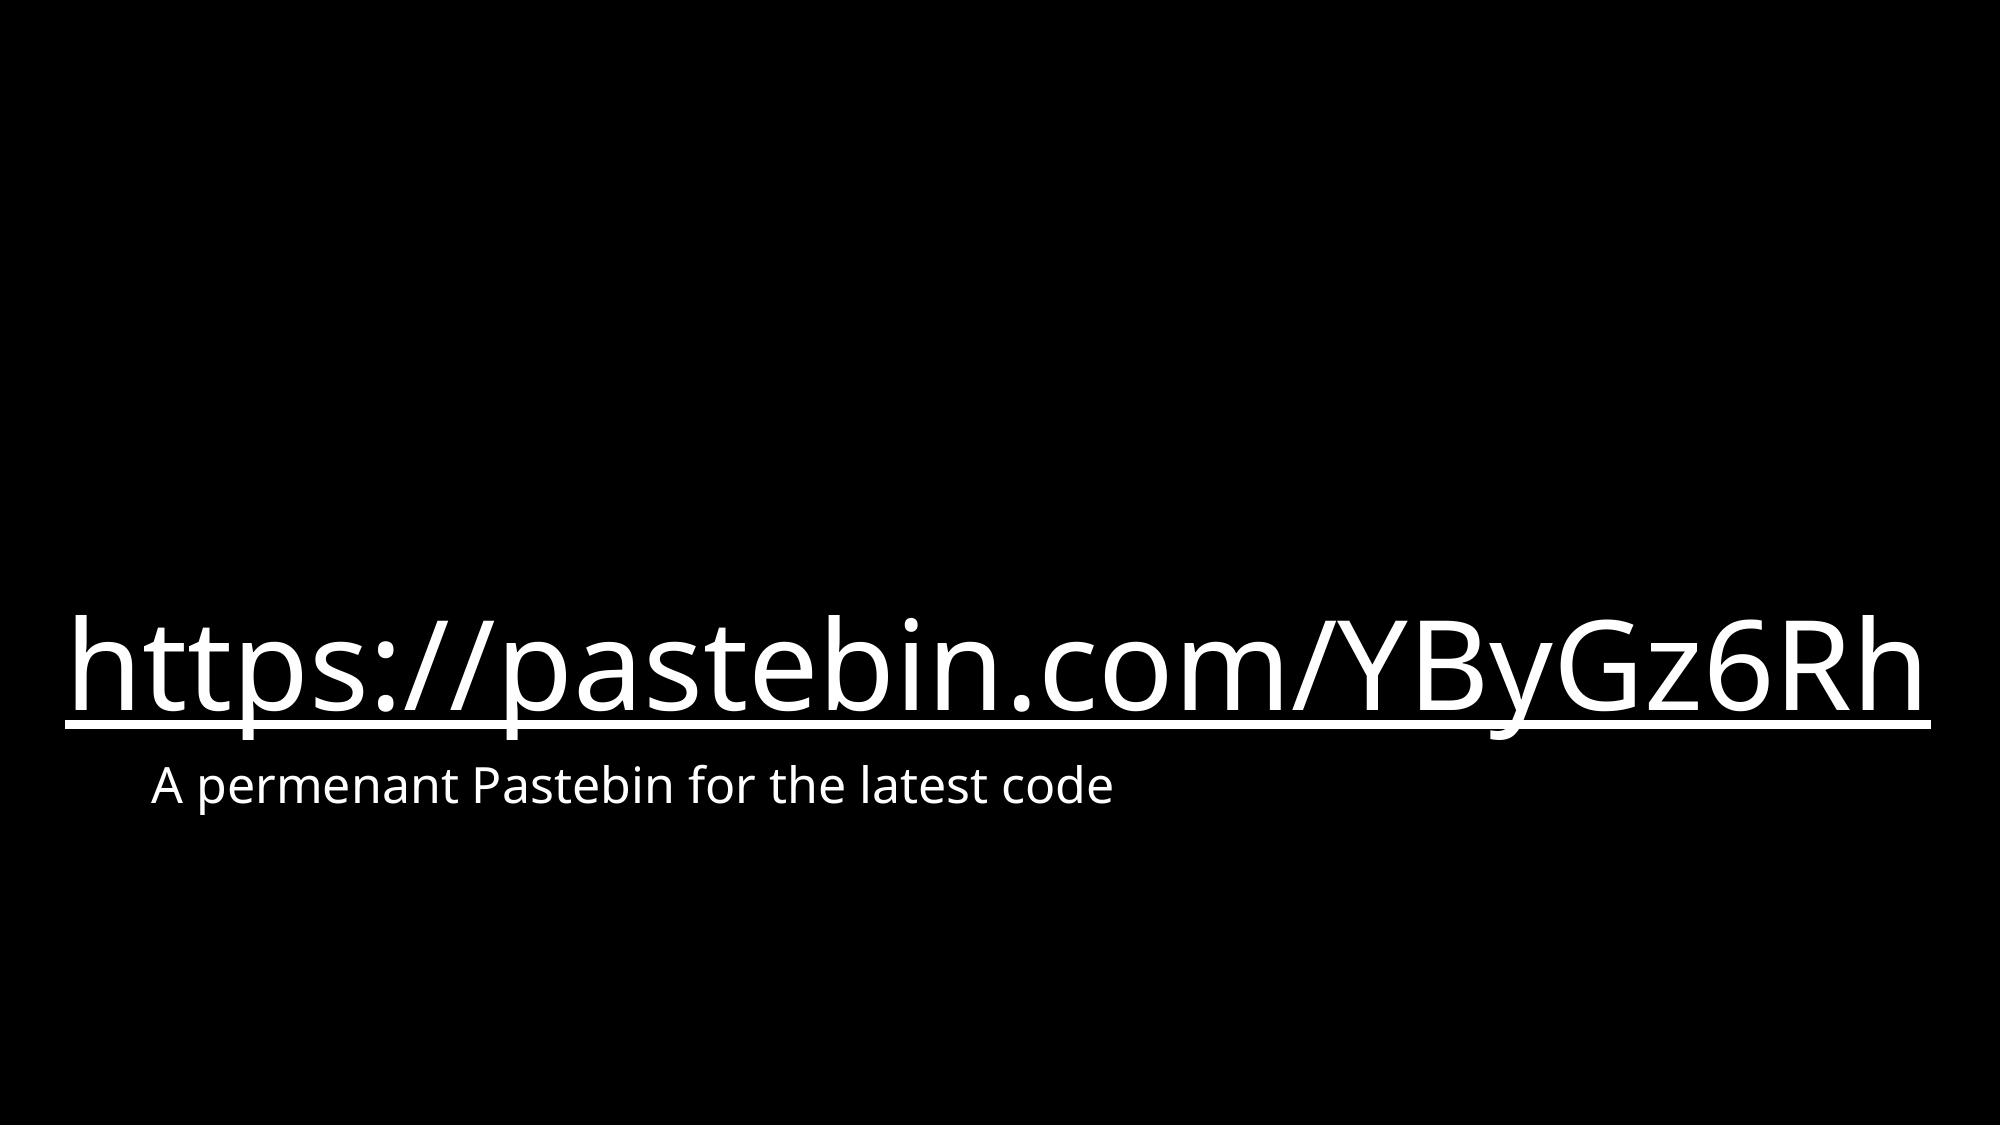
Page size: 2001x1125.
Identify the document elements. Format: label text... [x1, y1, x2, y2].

list A permenant Pastebin for the latest code [136, 752, 1862, 999]
title https://pastebin.com/YByGz6Rh [0, 280, 2000, 749]
